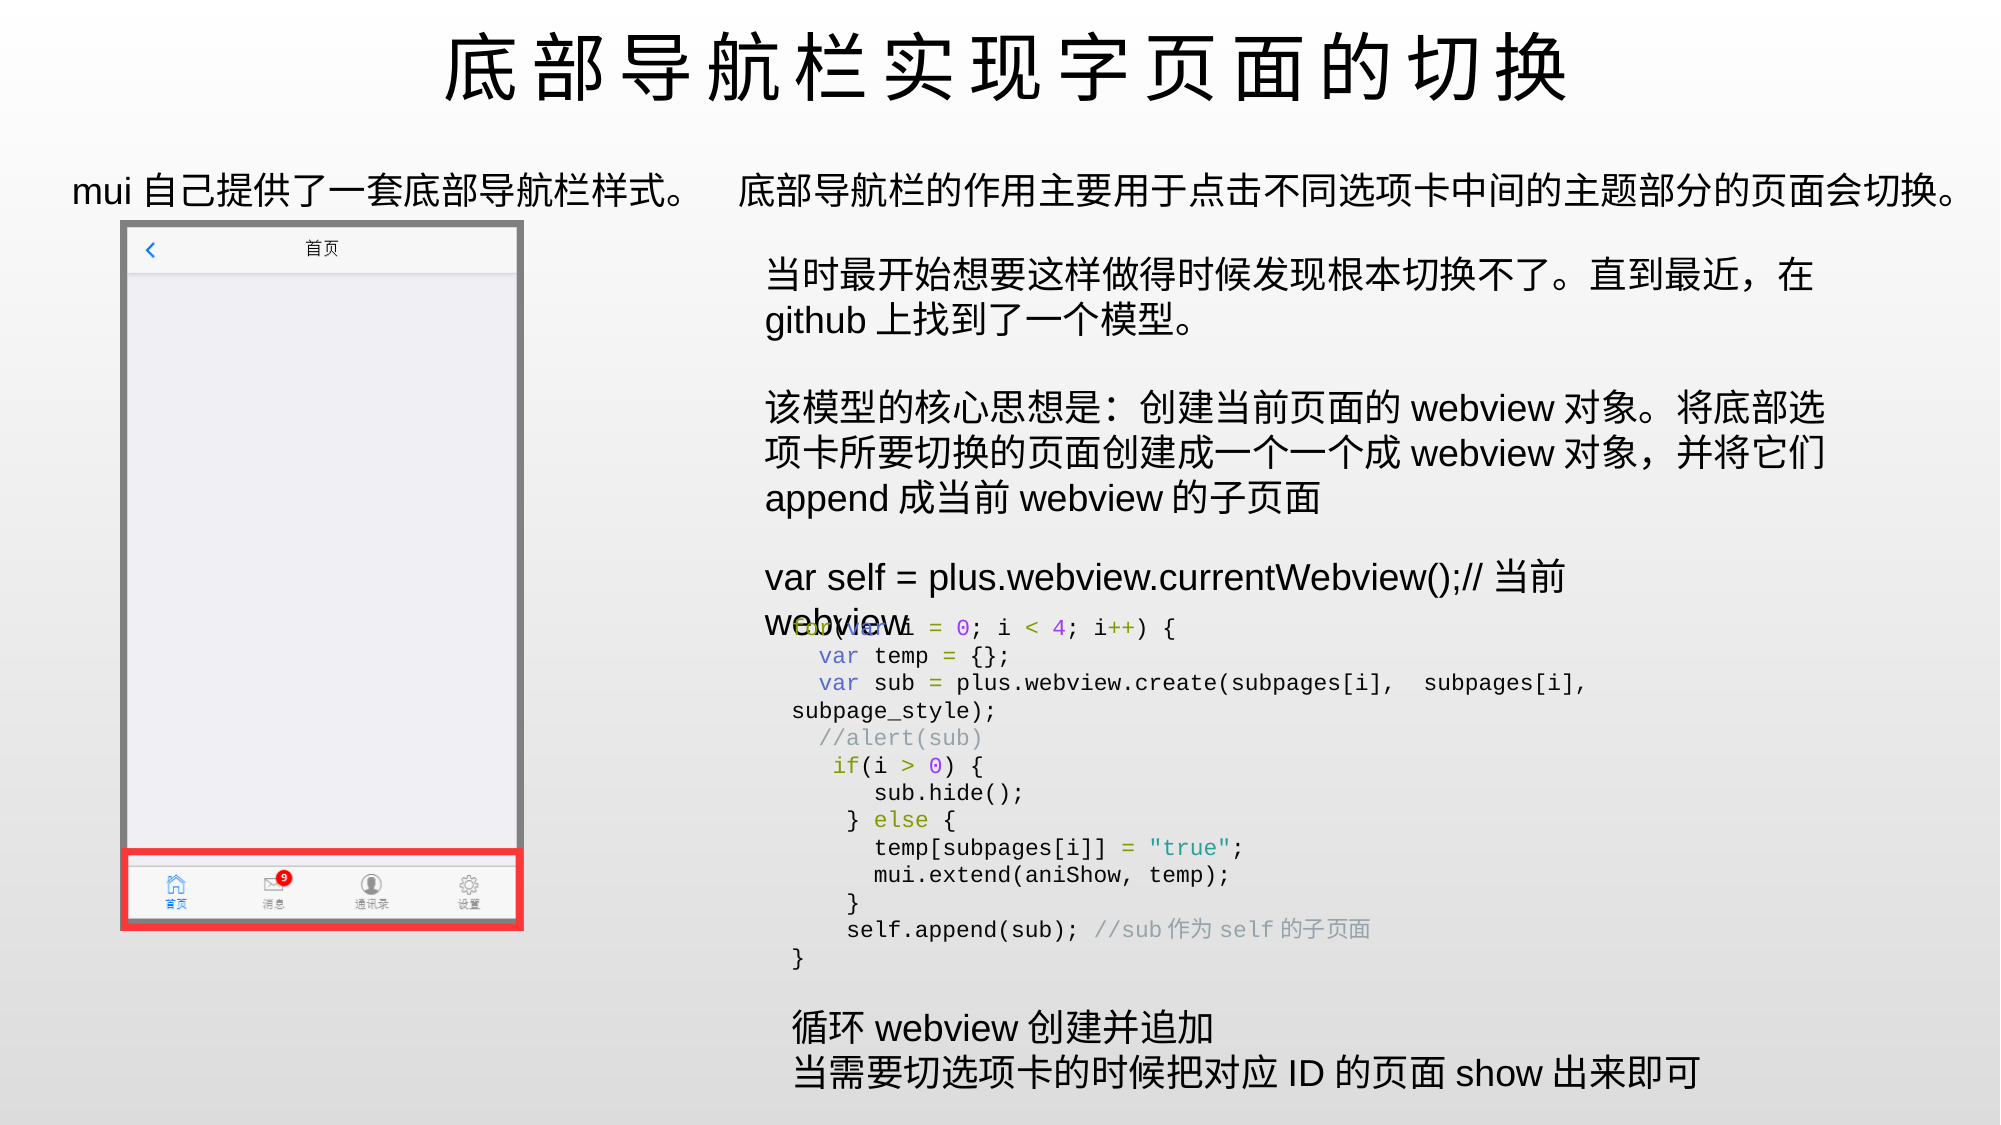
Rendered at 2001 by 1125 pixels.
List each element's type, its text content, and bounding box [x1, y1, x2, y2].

text_box 底部导航栏的作用主要用于点击不同选项卡中间的主题部分的页面会切换。 [723, 159, 1991, 220]
text_box mui自己提供了一套底部导航栏样式。 [57, 159, 694, 220]
text_box 当时最开始想要这样做得时候发现根本切换不了。直到最近，在github上找到了一个模型。 [749, 244, 1901, 349]
text_box for(var i = 0; i < 4; i++) { var temp = {}; var sub = plus.webview.create(subpages[i], subpages[i], subpage_style); //alert(sub) if(i > 0) { sub.hide(); } else { temp[subpages[i]] = "true"; mui.extend(aniShow, temp); } self.append(sub); //sub作为self的子页面 } [776, 605, 1610, 978]
text_box var self = plus.webview.currentWebview();//当前webview [750, 545, 1719, 650]
text_box 循环webview创建并追加 当需要切选项卡的时候把对应ID的页面show出来即可 [776, 996, 1954, 1102]
text_box 该模型的核心思想是：创建当前页面的webview对象。将底部选项卡所要切换的页面创建成一个一个成webview对象，并将它们append成当前webview的子页面 [750, 376, 1870, 527]
title 底部导航栏实现字页面的切换 [220, 14, 1780, 128]
picture [120, 220, 524, 931]
